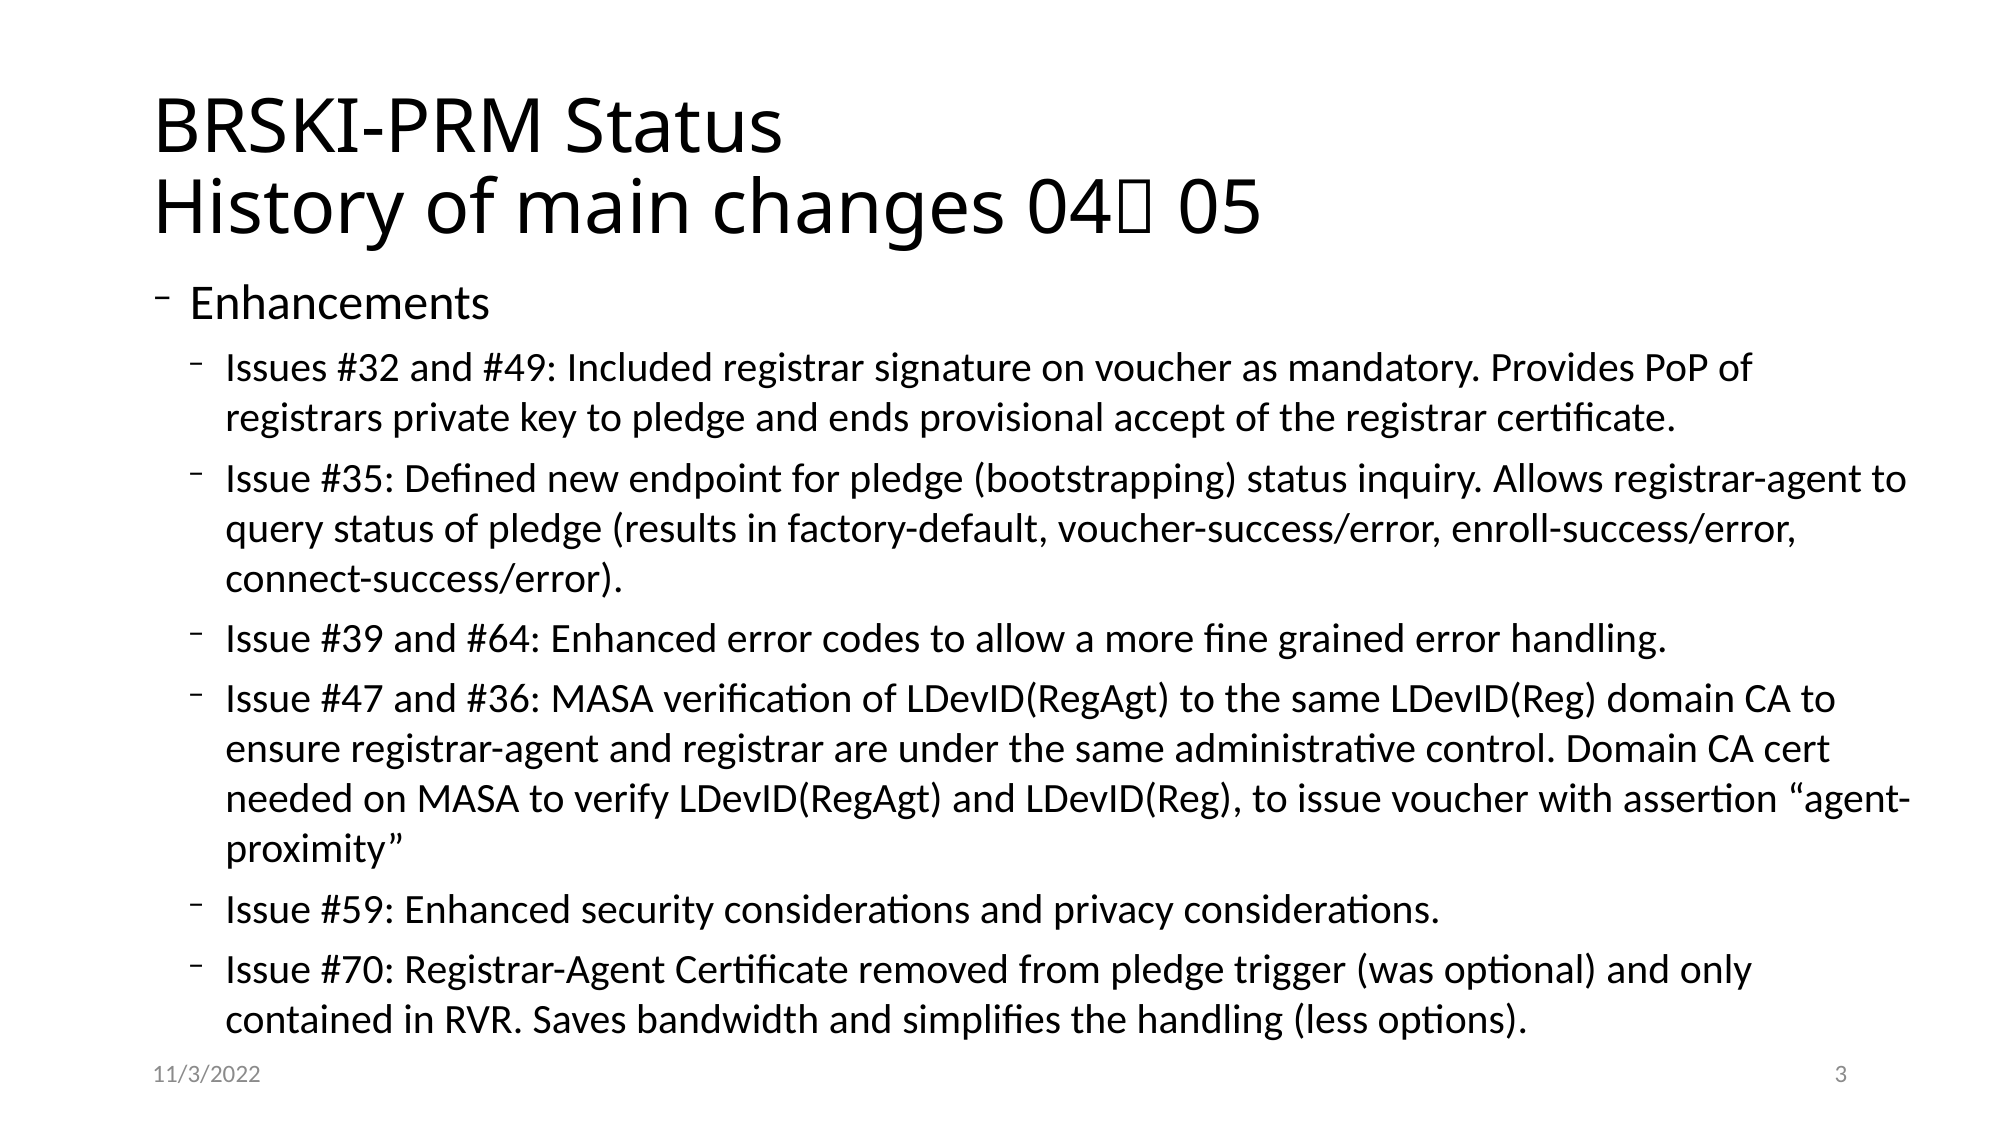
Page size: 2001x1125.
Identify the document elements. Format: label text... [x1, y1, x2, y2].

title BRSKI-PRM Status History of main changes 04 05 [137, 59, 1863, 261]
list Enhancements Issues #32 and #49: Included registrar signature on voucher as mandatory. Provides PoP of registrars private key to pledge and ends provisional accept of the registrar certificate. Issue #35: Defined new endpoint for pledge (bootstrapping) status inquiry. Allows registrar-agent to query status of pledge (results in factory-default, voucher-success/error, enroll-success/error, connect-success/error). Issue #39 and #64: Enhanced error codes to allow a more fine grained error handling. Issue #47 and #36: MASA verification of LDevID(RegAgt) to the same LDevID(Reg) domain CA to ensure registrar-agent and registrar are under the same administrative control. Domain CA cert needed on MASA to verify LDevID(RegAgt) and LDevID(Reg), to issue voucher with assertion “agent-proximity” Issue #59: Enhanced security considerations and privacy considerations. Issue #70: Registrar-Agent Certificate removed from pledge trigger (was optional) and only contained in RVR. Saves bandwidth and simplifies the handling (less options). [137, 261, 1930, 1008]
text_box 3 [1412, 1042, 1863, 1103]
text_box 11/3/2022 [137, 1042, 588, 1103]
